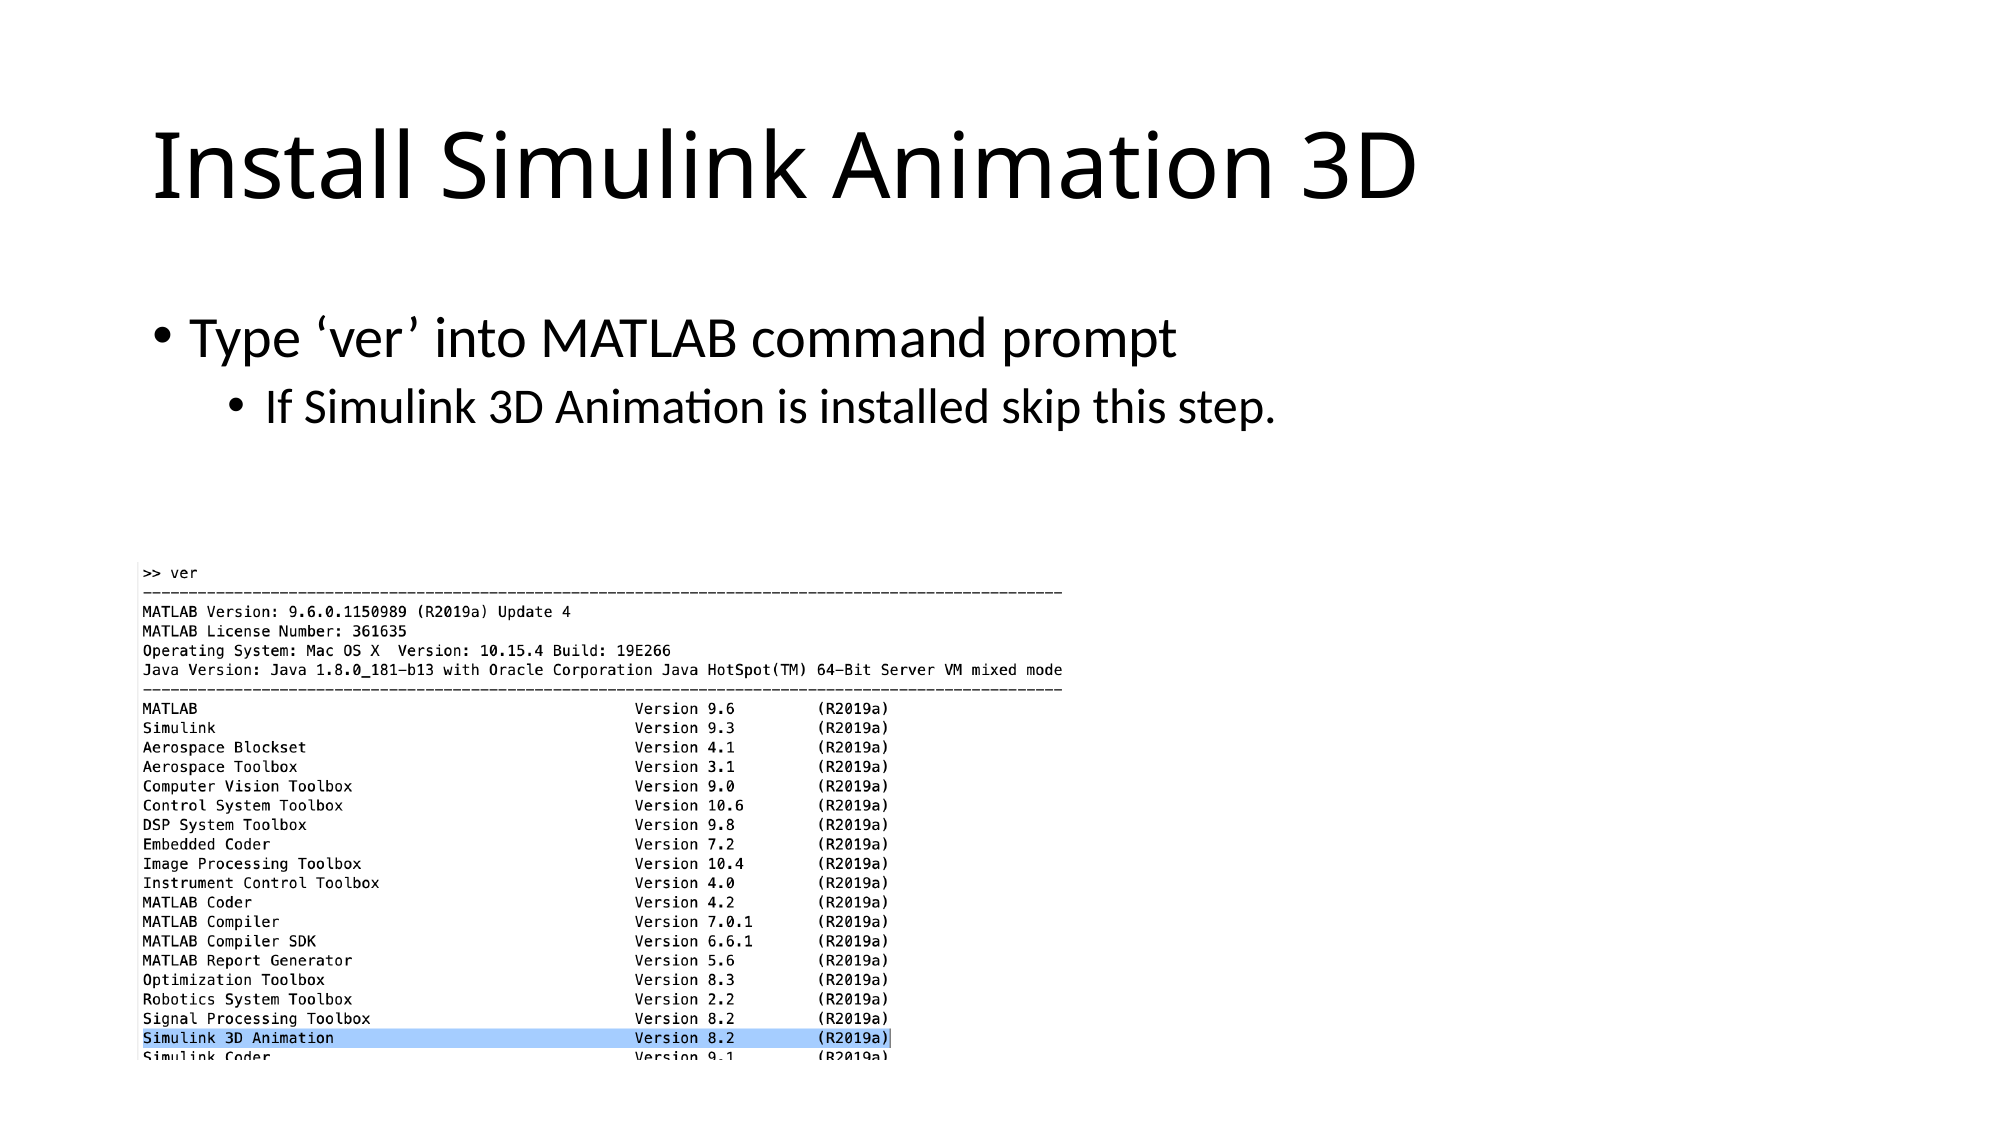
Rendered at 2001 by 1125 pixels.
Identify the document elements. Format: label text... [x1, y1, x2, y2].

list Type ‘ver’ into MATLAB command prompt If Simulink 3D Animation is installed skip this step. [137, 299, 1863, 475]
title Install Simulink Animation 3D [137, 59, 1863, 278]
picture [137, 562, 1067, 1060]
